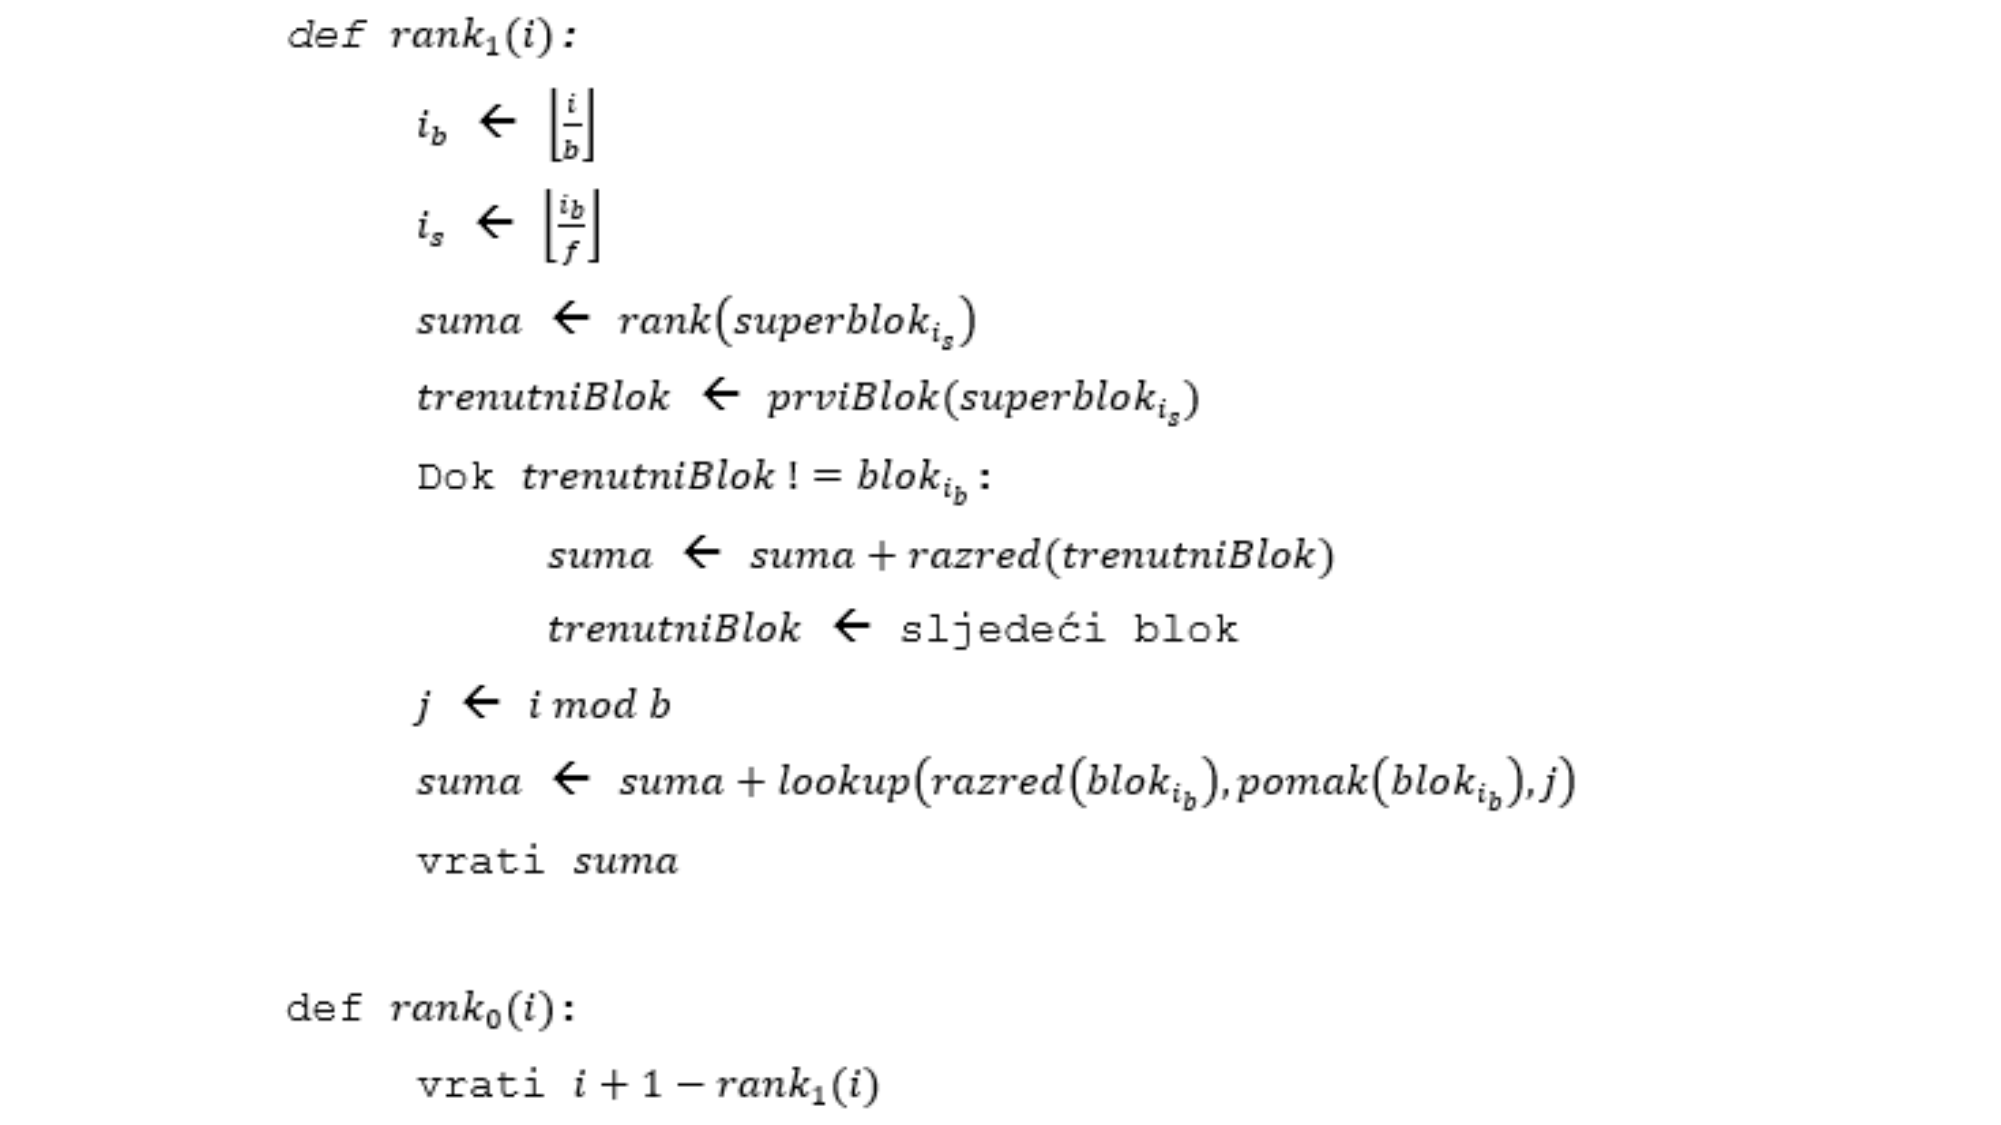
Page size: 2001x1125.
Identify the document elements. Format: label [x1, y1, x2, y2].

picture [278, 0, 1627, 1125]
